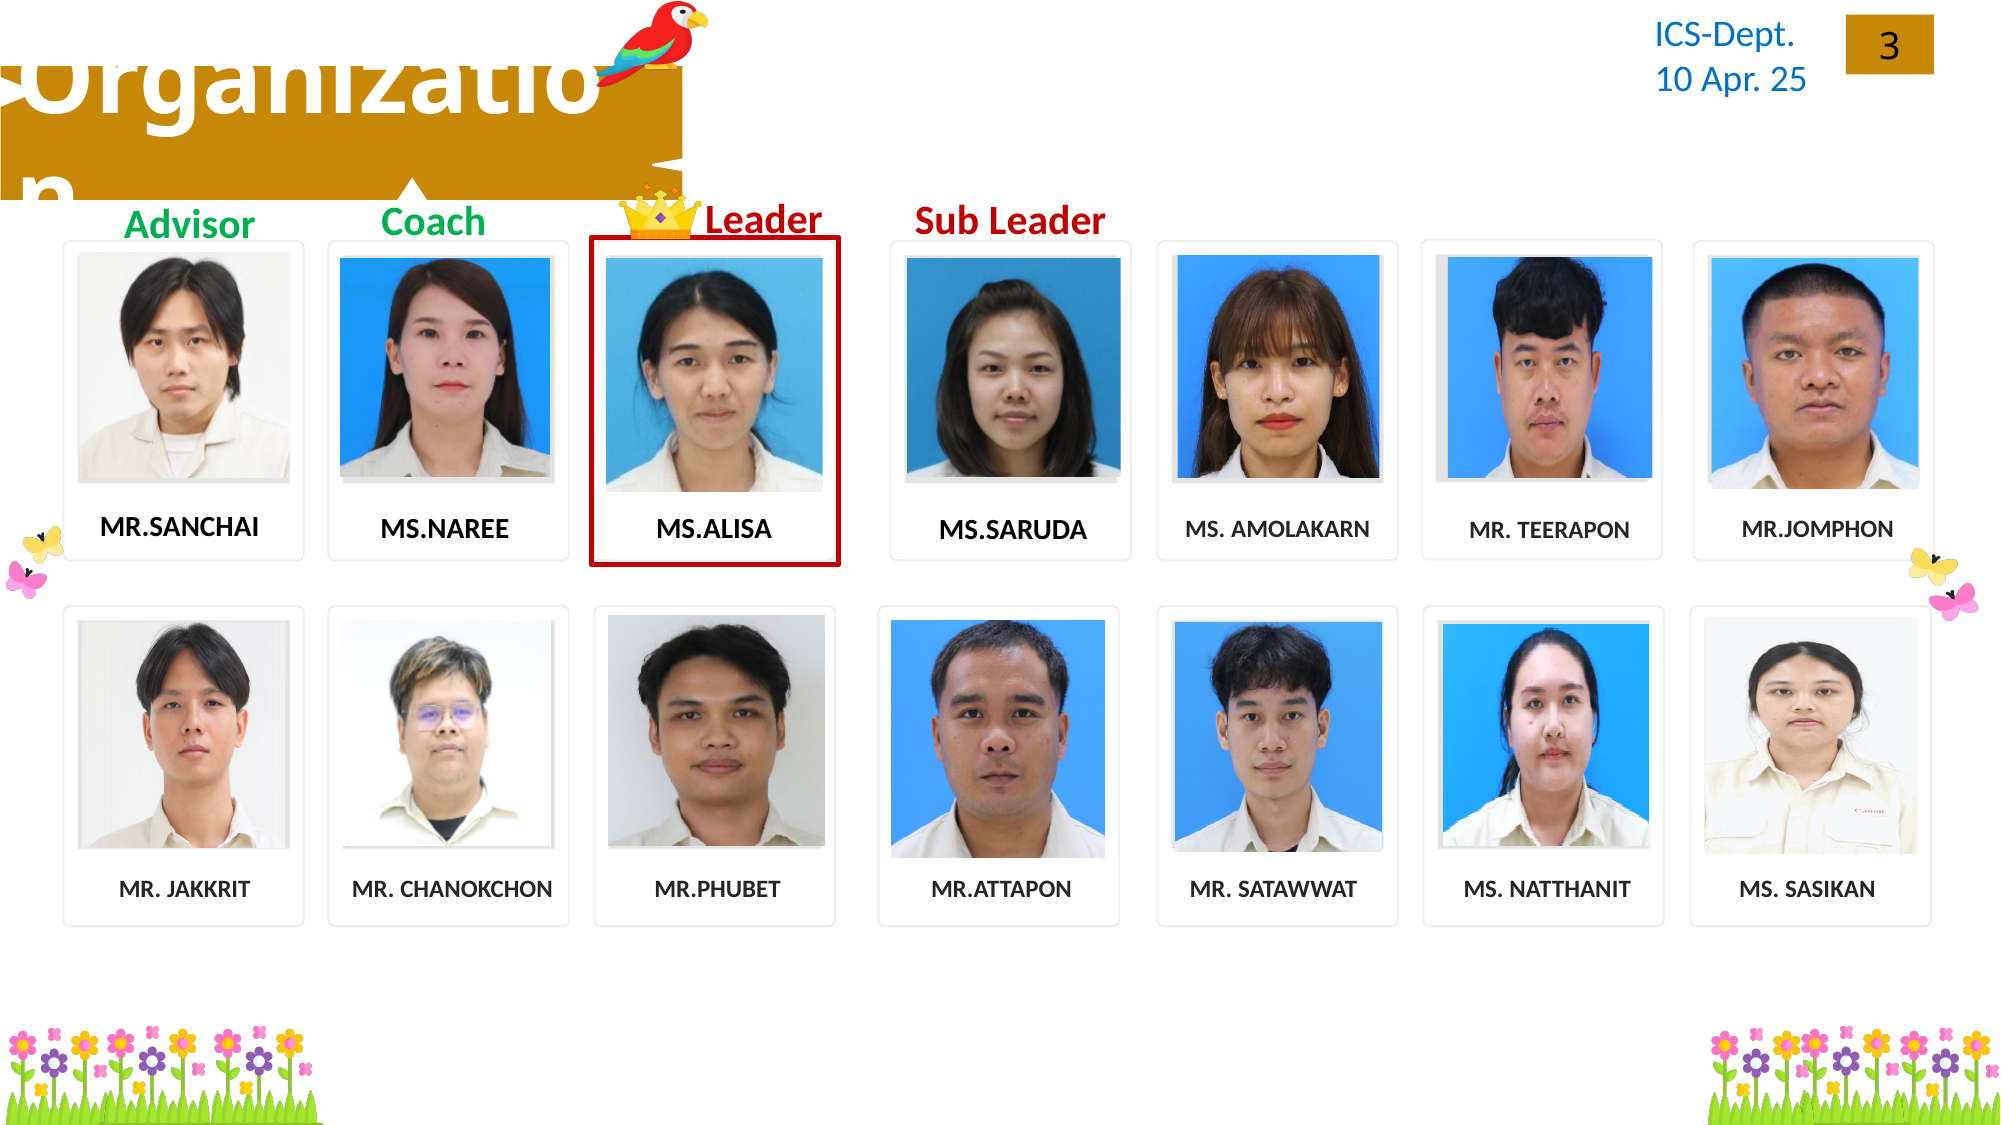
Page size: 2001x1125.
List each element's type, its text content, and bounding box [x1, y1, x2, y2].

picture [889, 239, 1133, 563]
picture [876, 604, 1120, 928]
text_box Sub Leader [900, 185, 1122, 239]
picture [1422, 604, 1666, 928]
picture [62, 604, 306, 928]
picture [593, 181, 837, 563]
text_box ICS-Dept. 10 Apr. 25 [1639, 1, 1823, 107]
picture [1155, 604, 1399, 928]
picture [1420, 238, 1664, 562]
picture [326, 239, 570, 563]
picture [1702, 1017, 2000, 1125]
picture [0, 1017, 323, 1125]
text_box 3 [1845, 14, 1934, 75]
picture [326, 604, 570, 928]
picture [1155, 239, 1399, 563]
picture [0, 239, 306, 599]
text_box Leader [746, 184, 838, 250]
picture [1689, 239, 1988, 928]
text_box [0, 1, 746, 239]
picture [593, 604, 837, 928]
